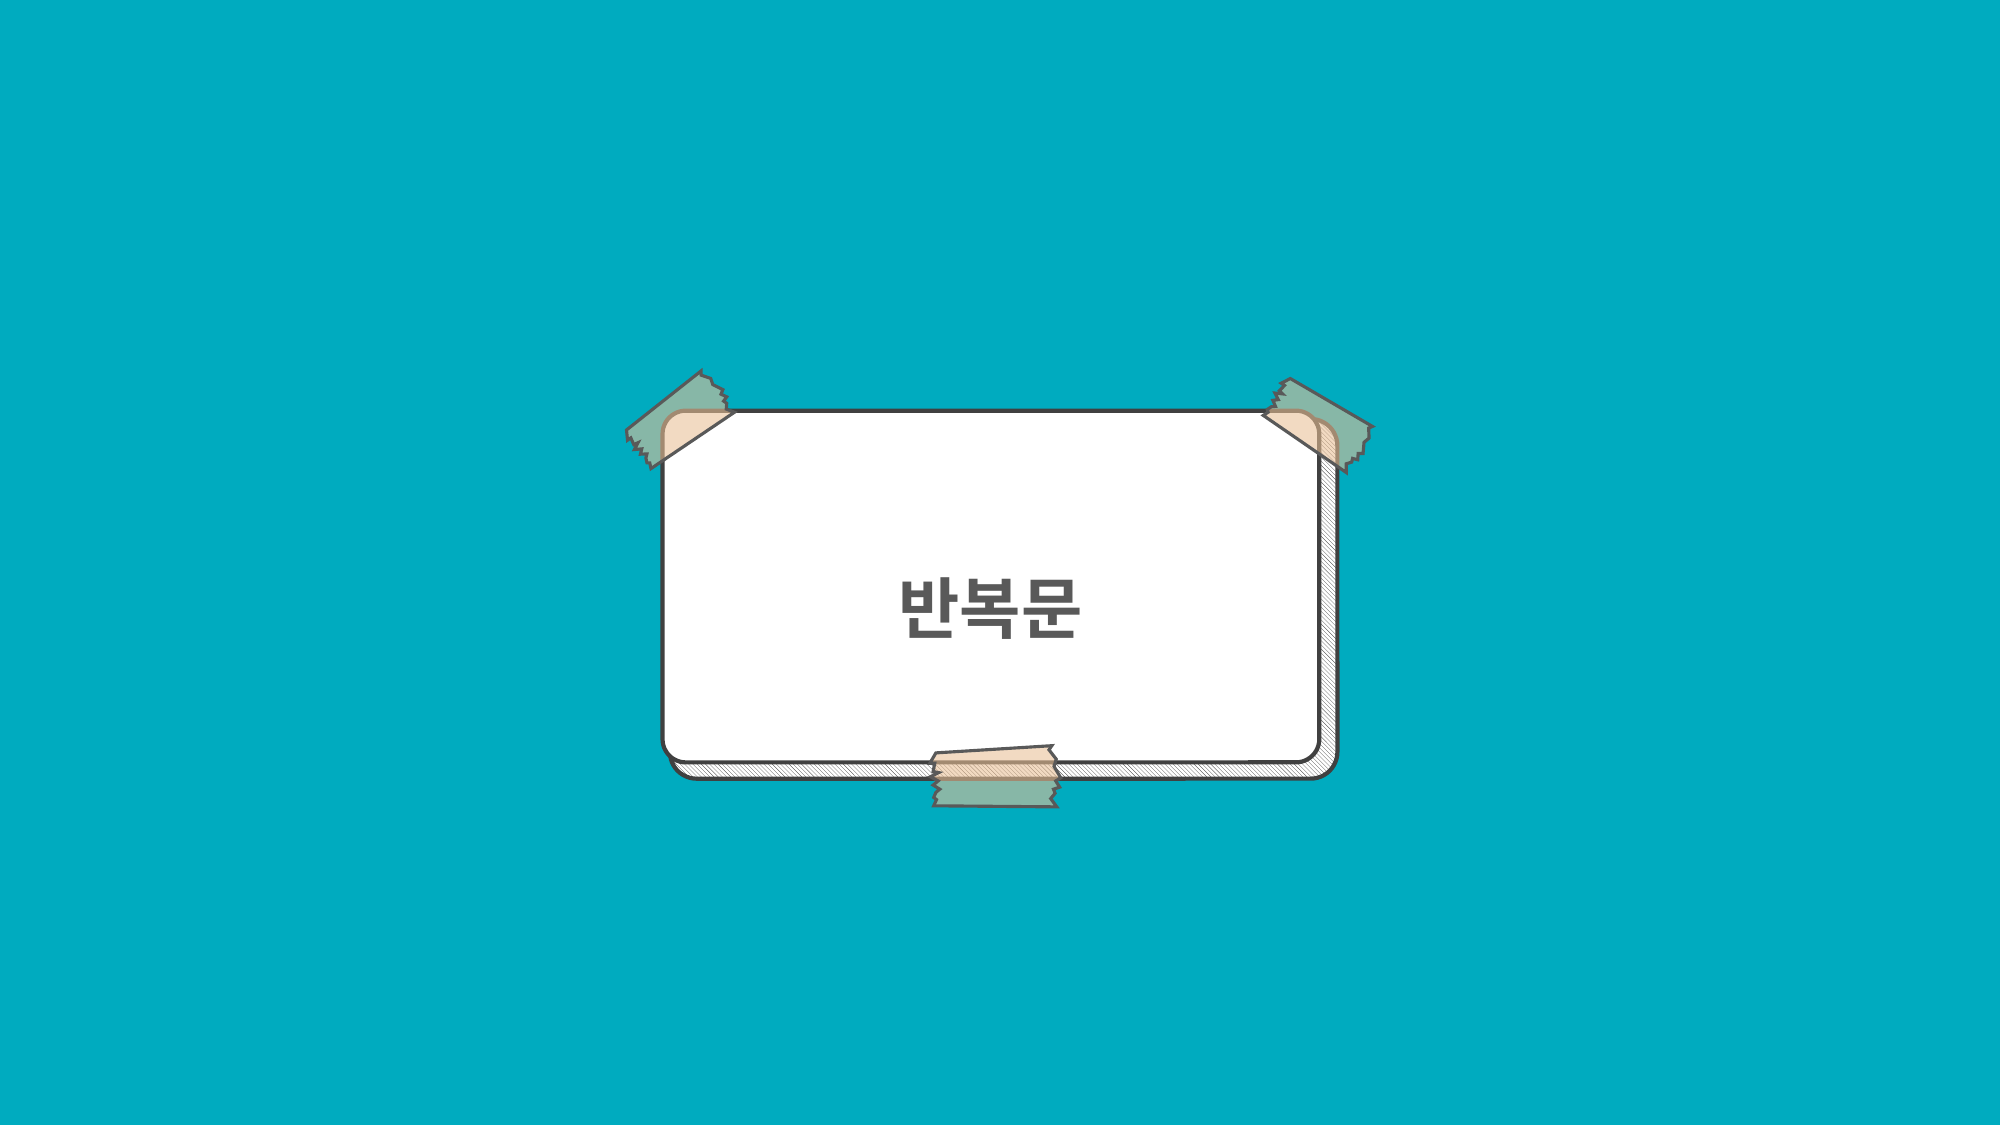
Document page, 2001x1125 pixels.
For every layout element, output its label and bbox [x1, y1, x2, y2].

text_box [625, 368, 732, 471]
text_box [931, 779, 1062, 808]
text_box [1266, 377, 1375, 475]
text_box [662, 410, 1338, 779]
